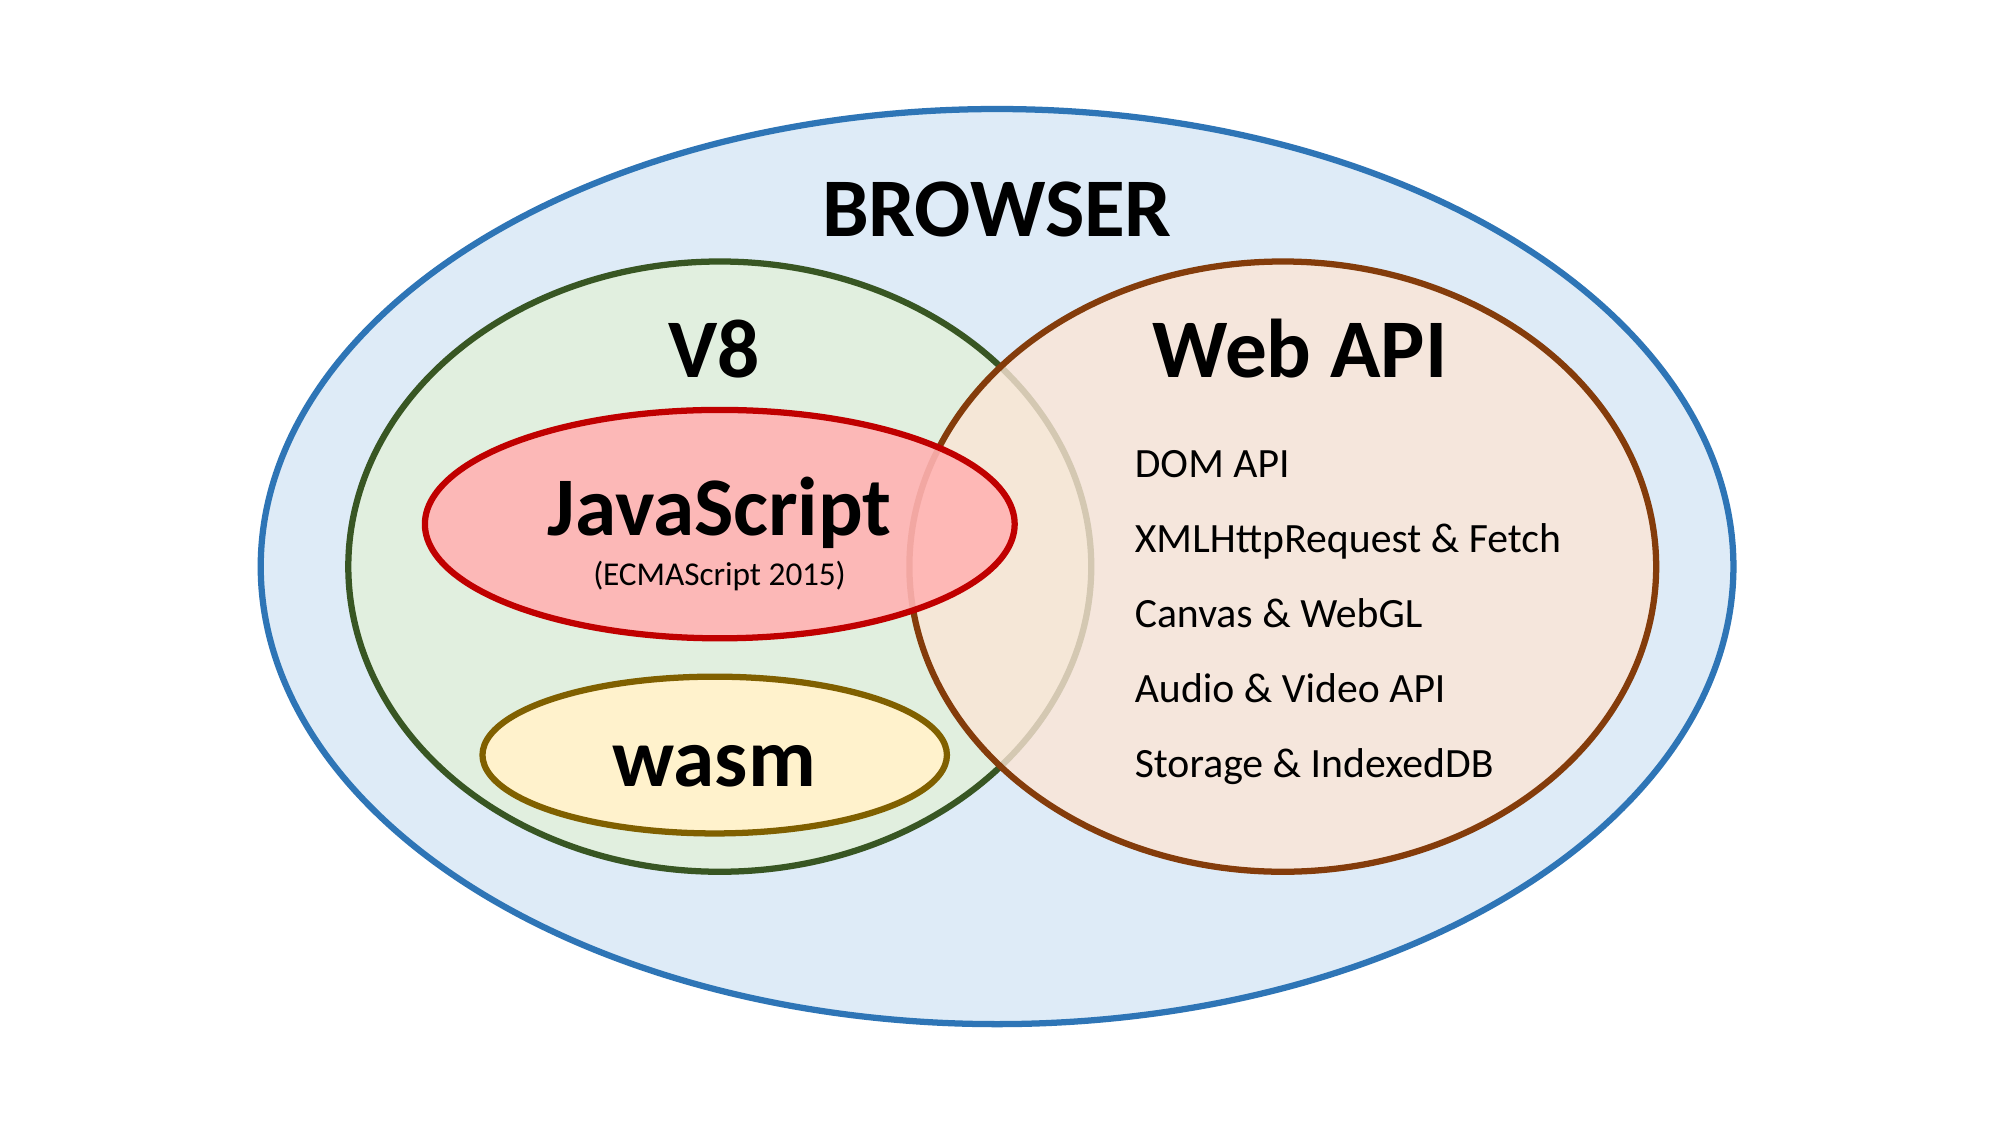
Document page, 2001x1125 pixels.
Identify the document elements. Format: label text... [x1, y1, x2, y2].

text_box DOM API XMLHttpRequest & Fetch Canvas & WebGL Audio & Video API Storage & IndexedDB [1120, 403, 1577, 794]
text_box BROWSER [807, 145, 1187, 261]
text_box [424, 409, 1015, 639]
text_box Web API [1137, 287, 1463, 402]
text_box V8 [654, 287, 776, 402]
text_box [482, 676, 947, 834]
text_box [538, 834, 902, 873]
text_box [259, 107, 1735, 1026]
text_box [347, 260, 1001, 803]
text_box [947, 704, 1000, 810]
text_box [918, 260, 1658, 873]
